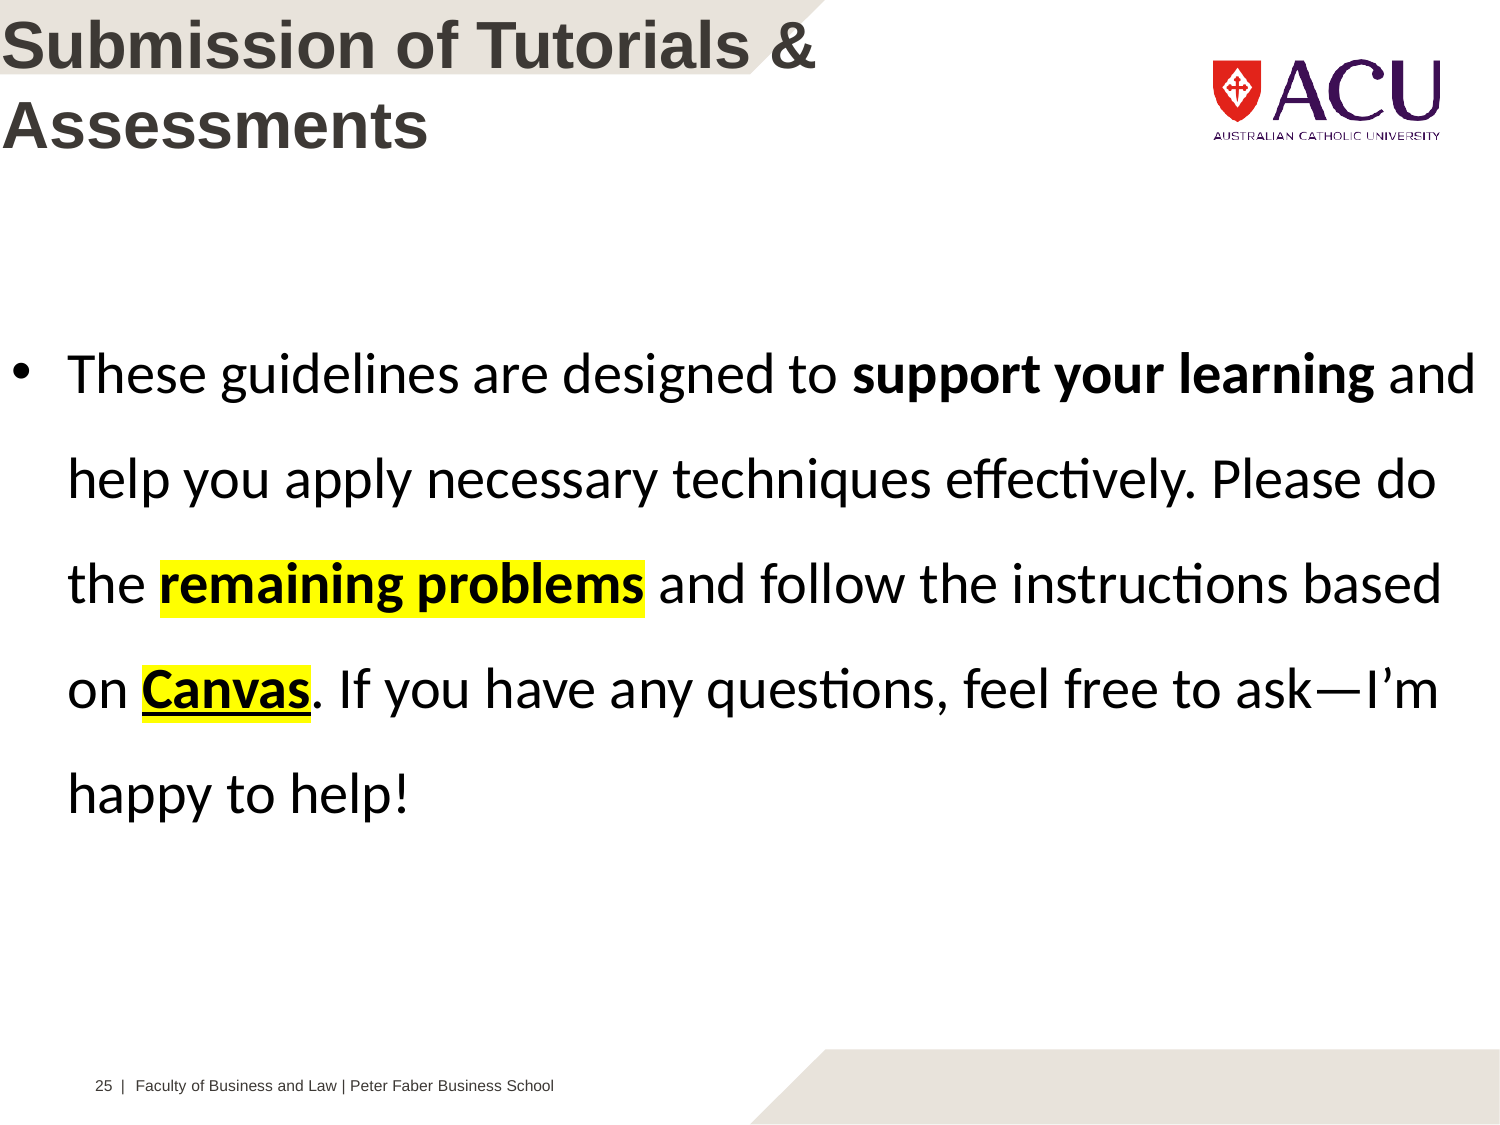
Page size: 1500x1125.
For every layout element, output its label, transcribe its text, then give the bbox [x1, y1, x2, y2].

slide_number 25 | Faculty of Business and Law | Peter Faber Business School [90, 1075, 703, 1125]
text_box Submission of Tutorials & Assessments [0, 0, 1188, 162]
text_box These guidelines are designed to support your learning and help you apply necessary techniques effectively. Please do the remaining problems and follow the instructions based on Canvas. If you have any questions, feel free to ask—I’m happy to help! [0, 294, 1500, 831]
picture [1213, 59, 1440, 140]
